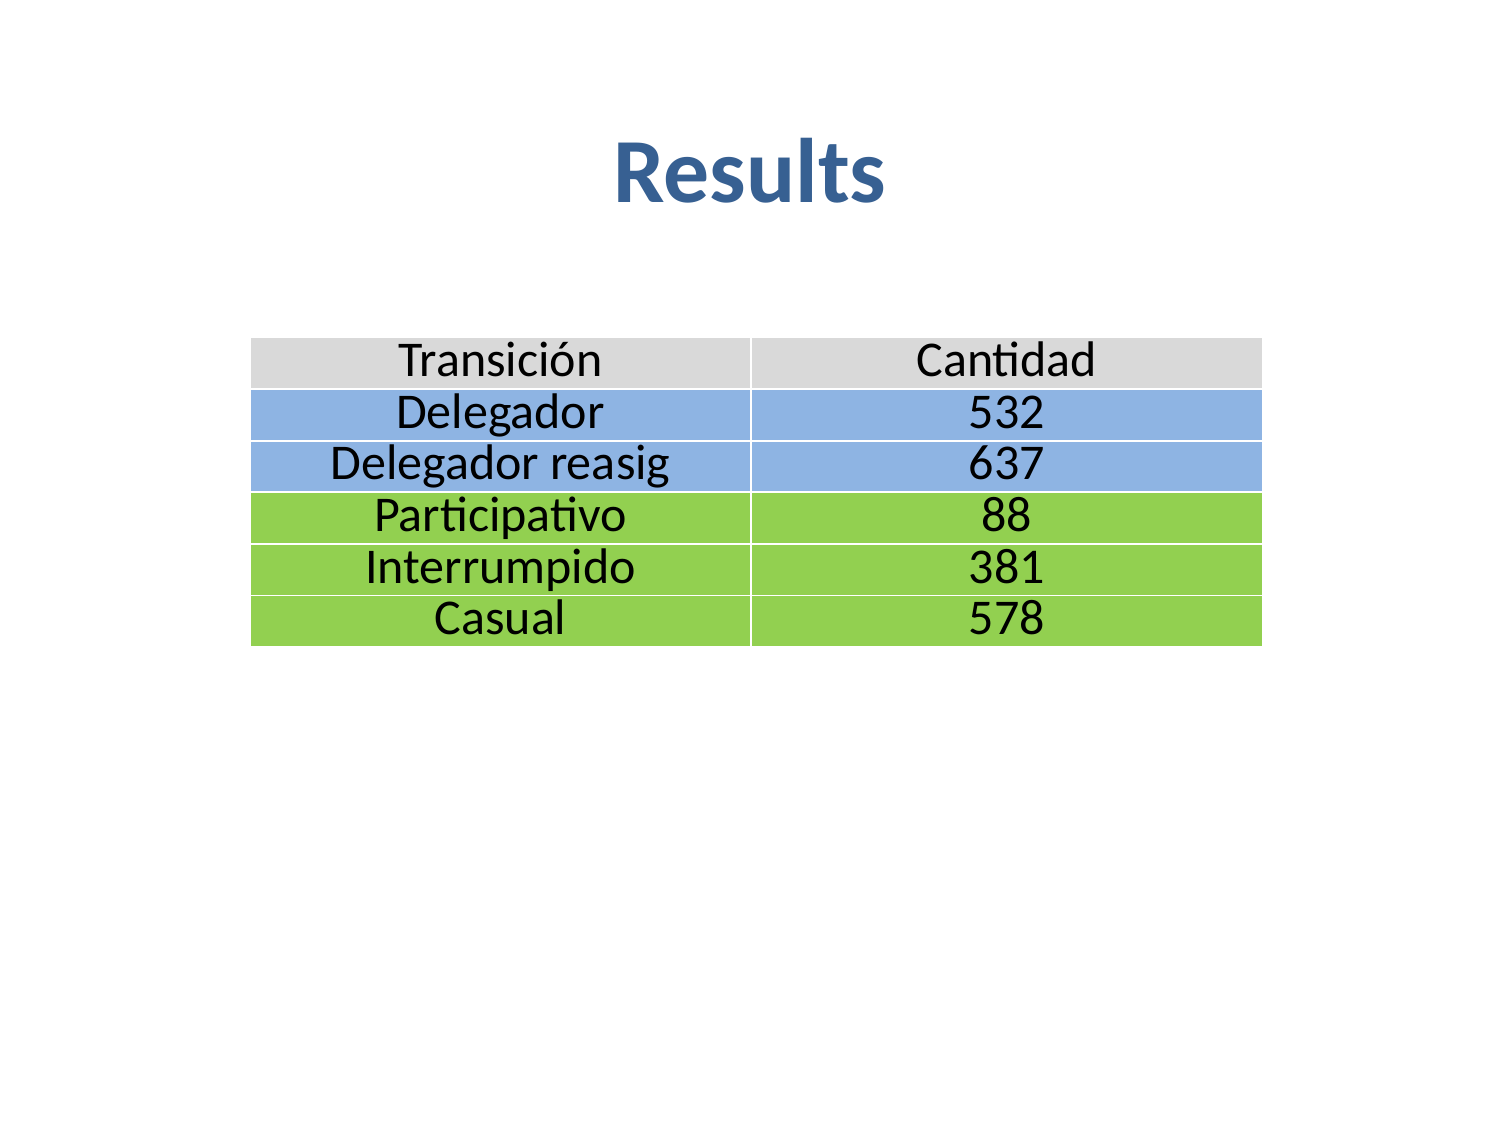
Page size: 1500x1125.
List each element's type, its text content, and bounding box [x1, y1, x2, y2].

table_cell 532 [752, 390, 1262, 440]
table_cell Casual [251, 596, 750, 646]
table_header Transición [251, 338, 750, 388]
table_cell 637 [752, 442, 1262, 491]
table_cell 578 [752, 596, 1262, 646]
table_cell Delegador reasig [251, 442, 750, 491]
table_cell 88 [752, 493, 1262, 543]
table_cell 381 [752, 545, 1262, 595]
table_header Cantidad [752, 338, 1262, 388]
table_cell Participativo [251, 493, 750, 543]
table_cell Delegador [251, 390, 750, 440]
table_cell Interrumpido [251, 545, 750, 595]
title Results [103, 57, 1397, 275]
